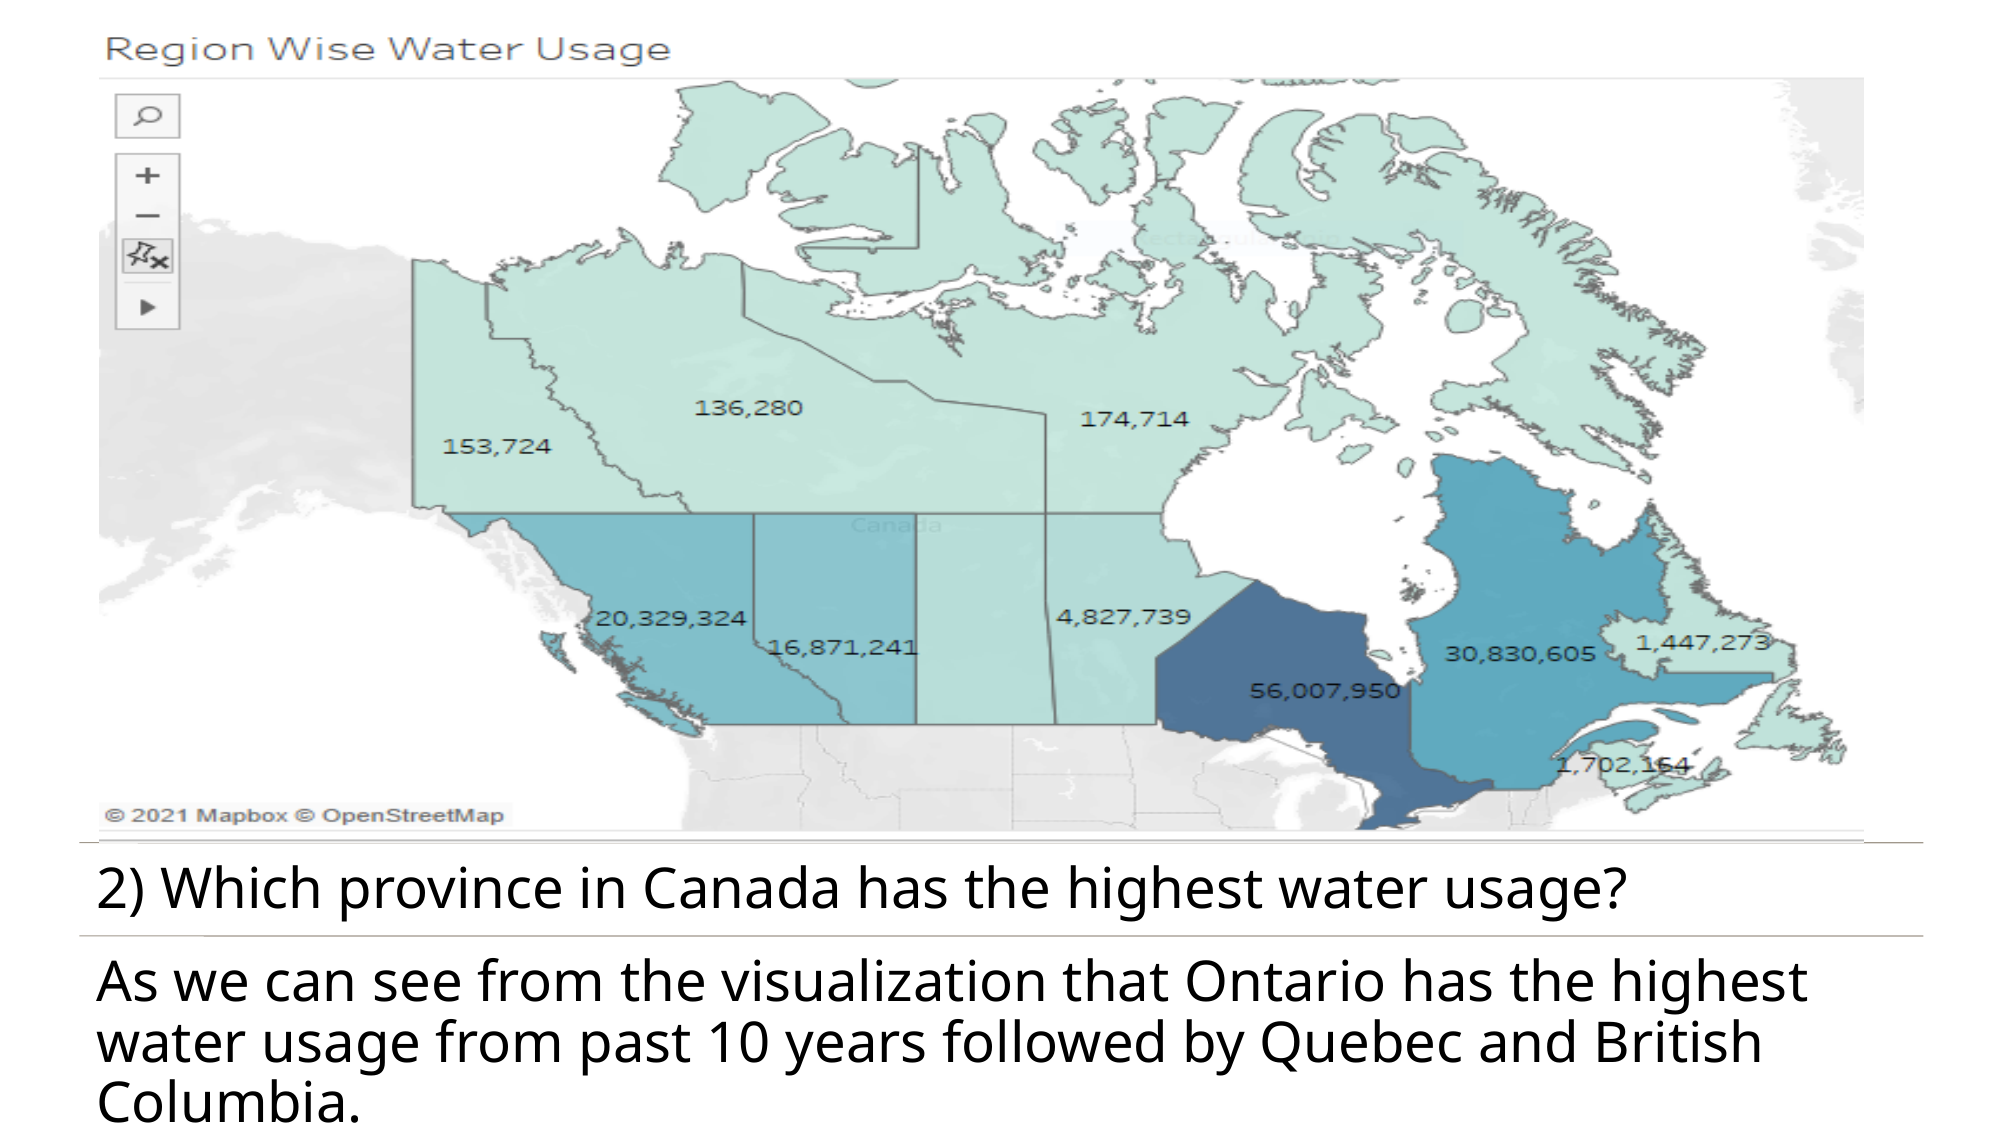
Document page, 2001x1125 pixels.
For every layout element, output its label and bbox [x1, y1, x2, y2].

picture [99, 20, 1864, 843]
list [79, 842, 1924, 1125]
